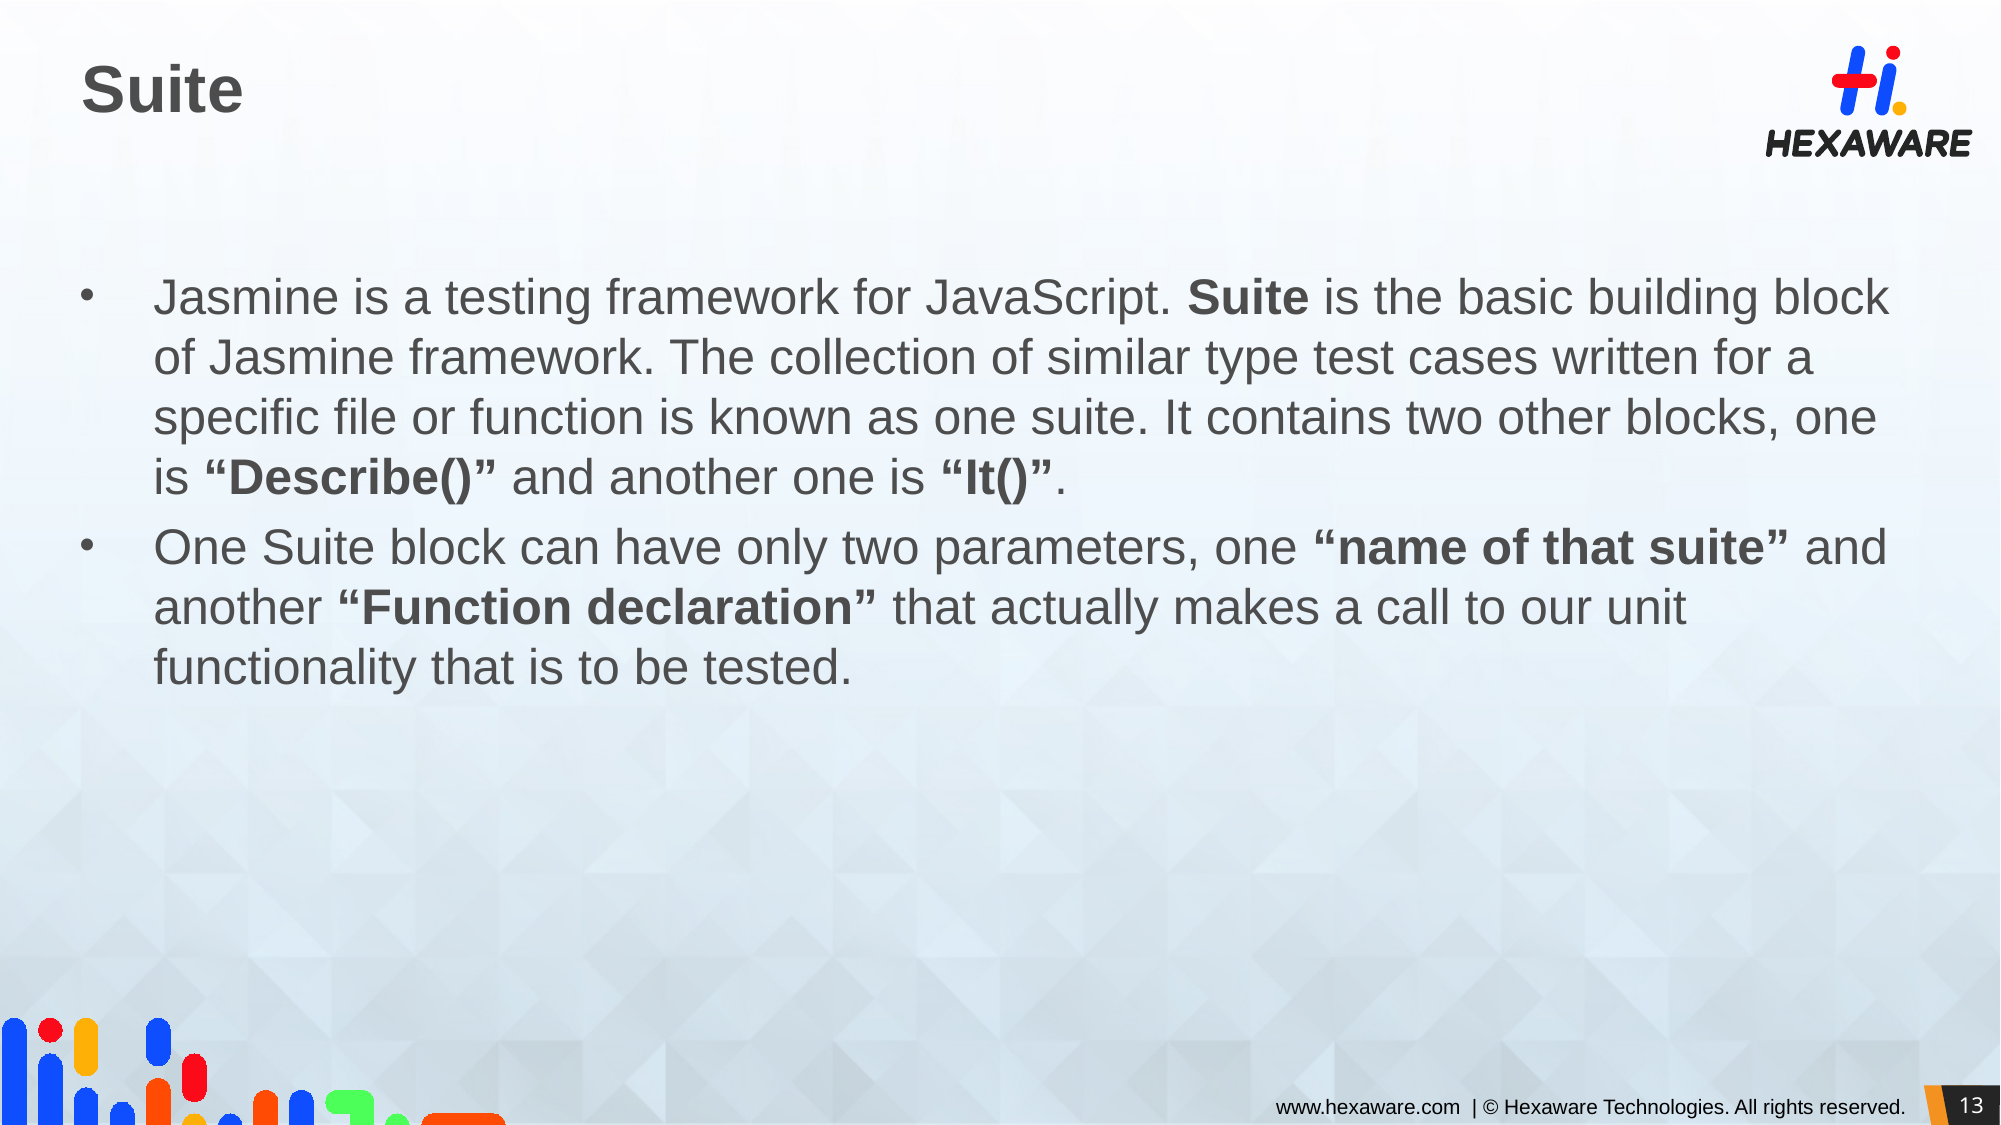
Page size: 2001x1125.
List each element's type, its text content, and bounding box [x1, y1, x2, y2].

title Suite [70, 35, 1521, 136]
list Jasmine is a testing framework for JavaScript. Suite is the basic building block of Jasmine framework. The collection of similar type test cases written for a specific file or function is known as one suite. It contains two other blocks, one is “Describe()” and another one is “It()”. One Suite block can have only two parameters, one “name of that suite” and another “Function declaration” that actually makes a call to our unit functionality that is to be tested. [67, 258, 1933, 1062]
picture [0, 0, 2001, 1125]
